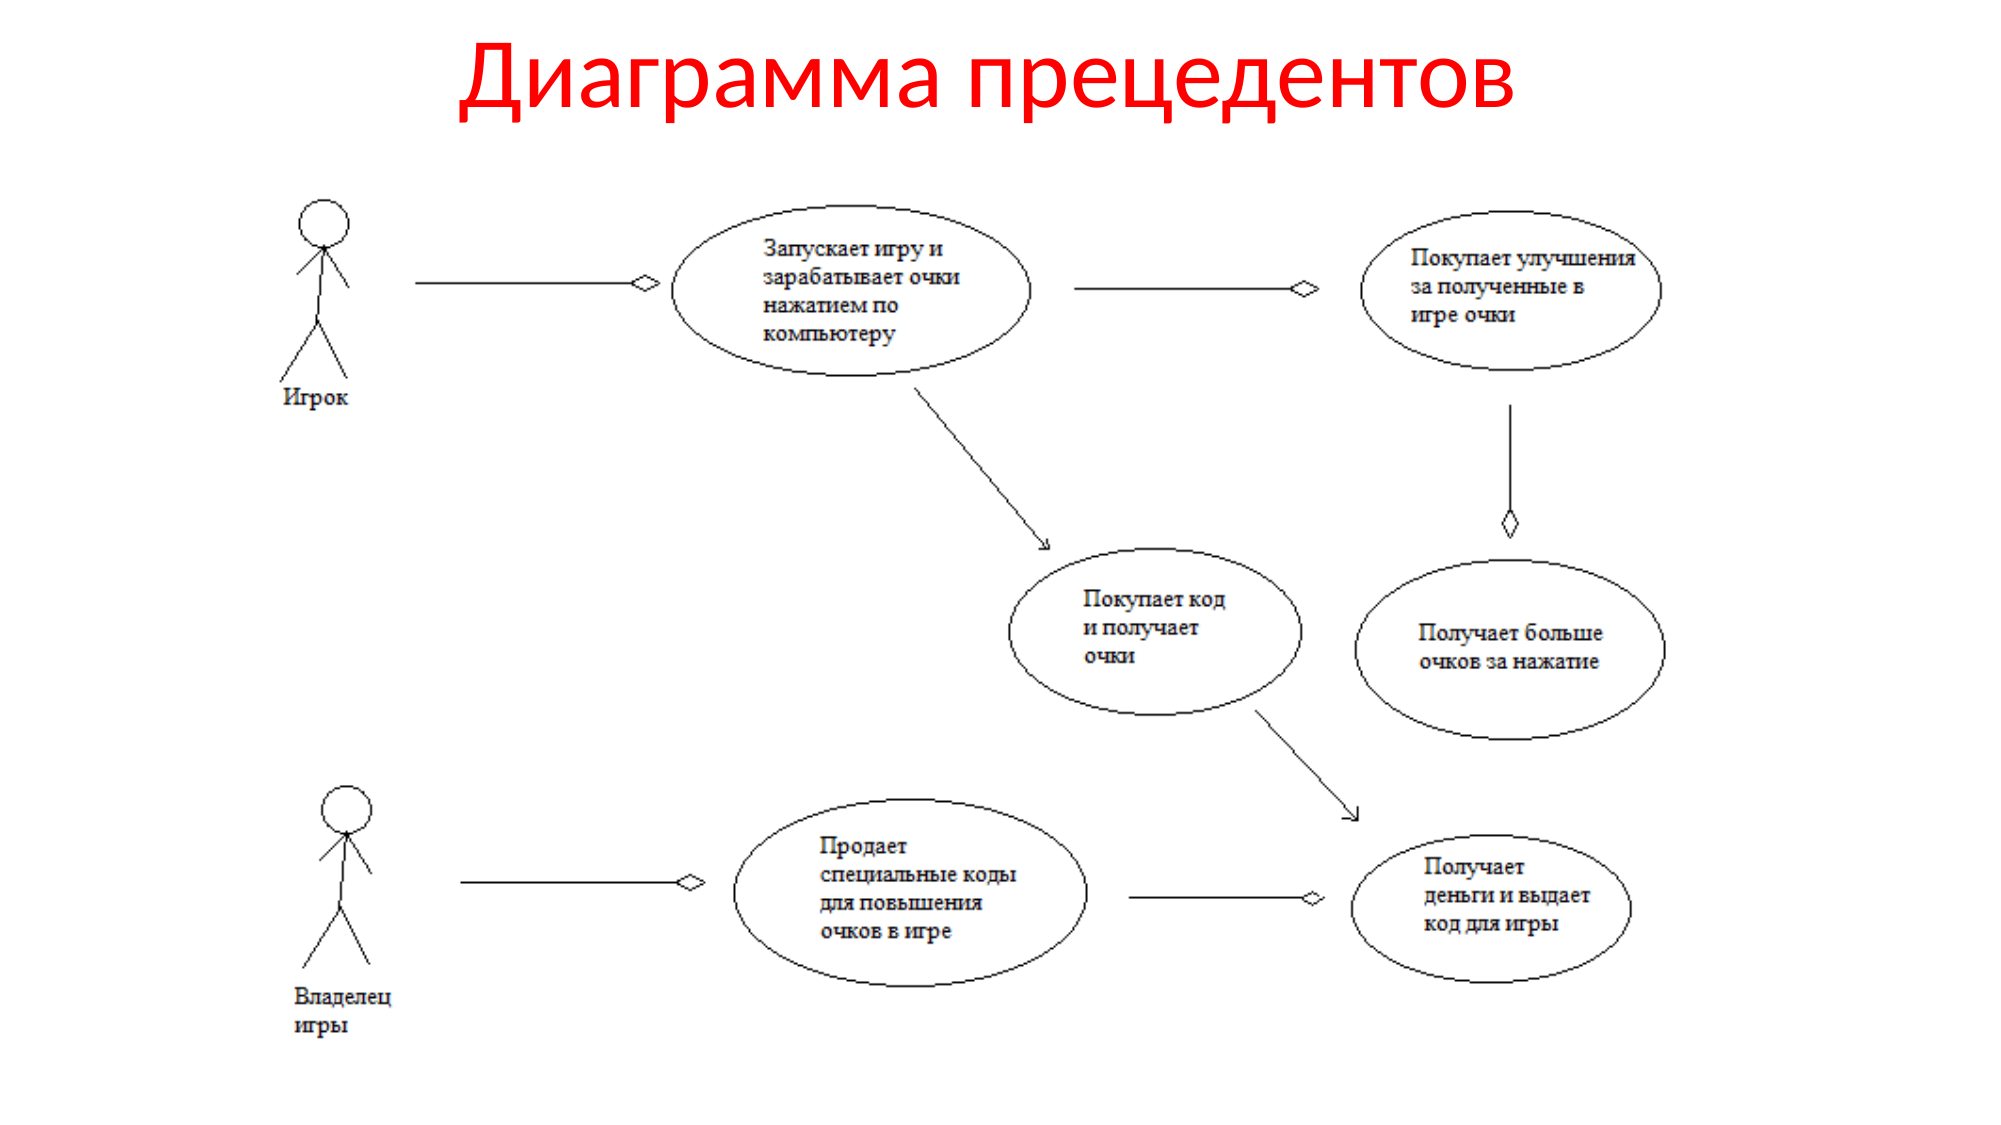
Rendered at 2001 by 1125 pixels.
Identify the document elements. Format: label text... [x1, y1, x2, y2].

text_box Диаграмма прецедентов [443, 0, 1534, 135]
picture [235, 147, 1730, 1095]
